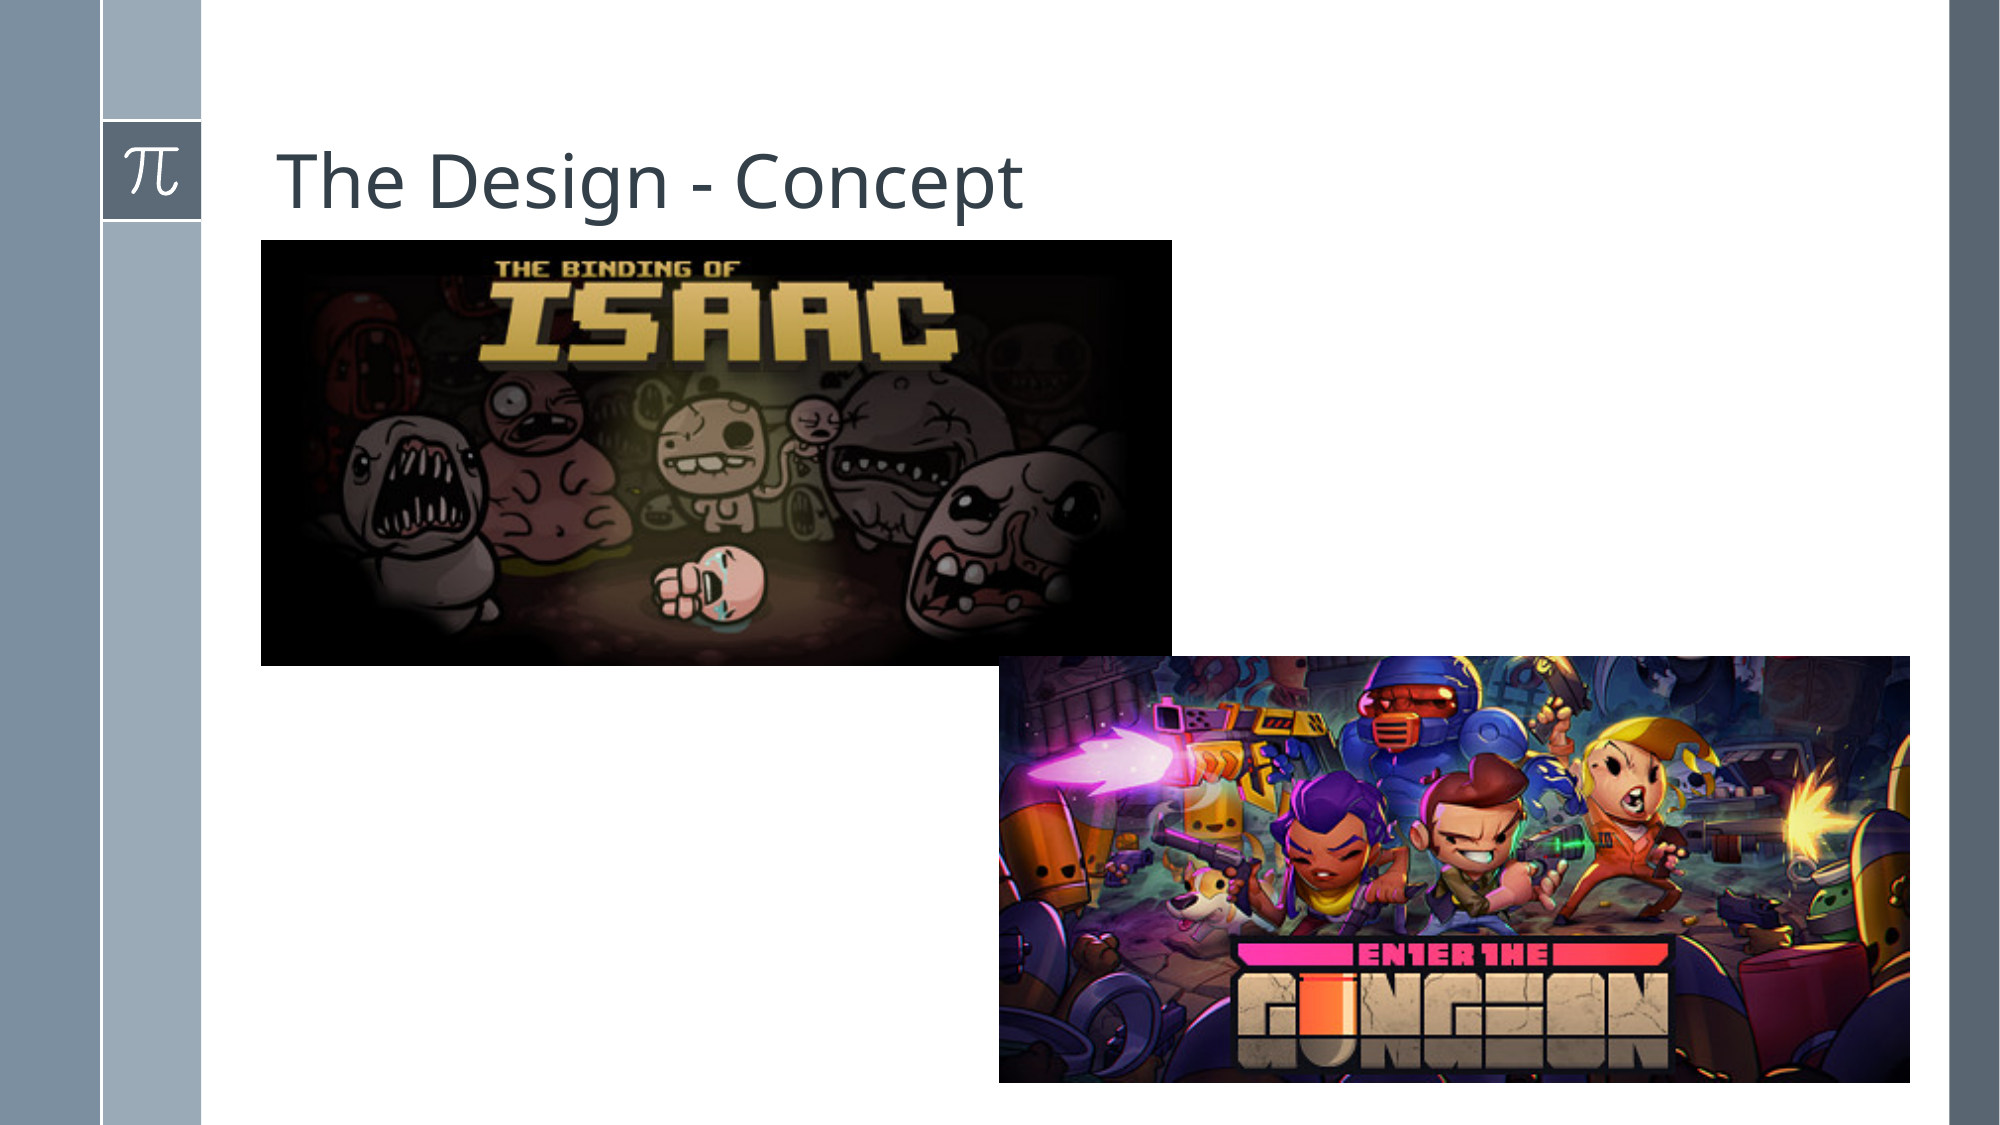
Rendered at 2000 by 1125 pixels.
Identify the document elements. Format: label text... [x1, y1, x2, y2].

picture [261, 240, 1910, 1083]
title The Design - Concept [261, 29, 1867, 233]
